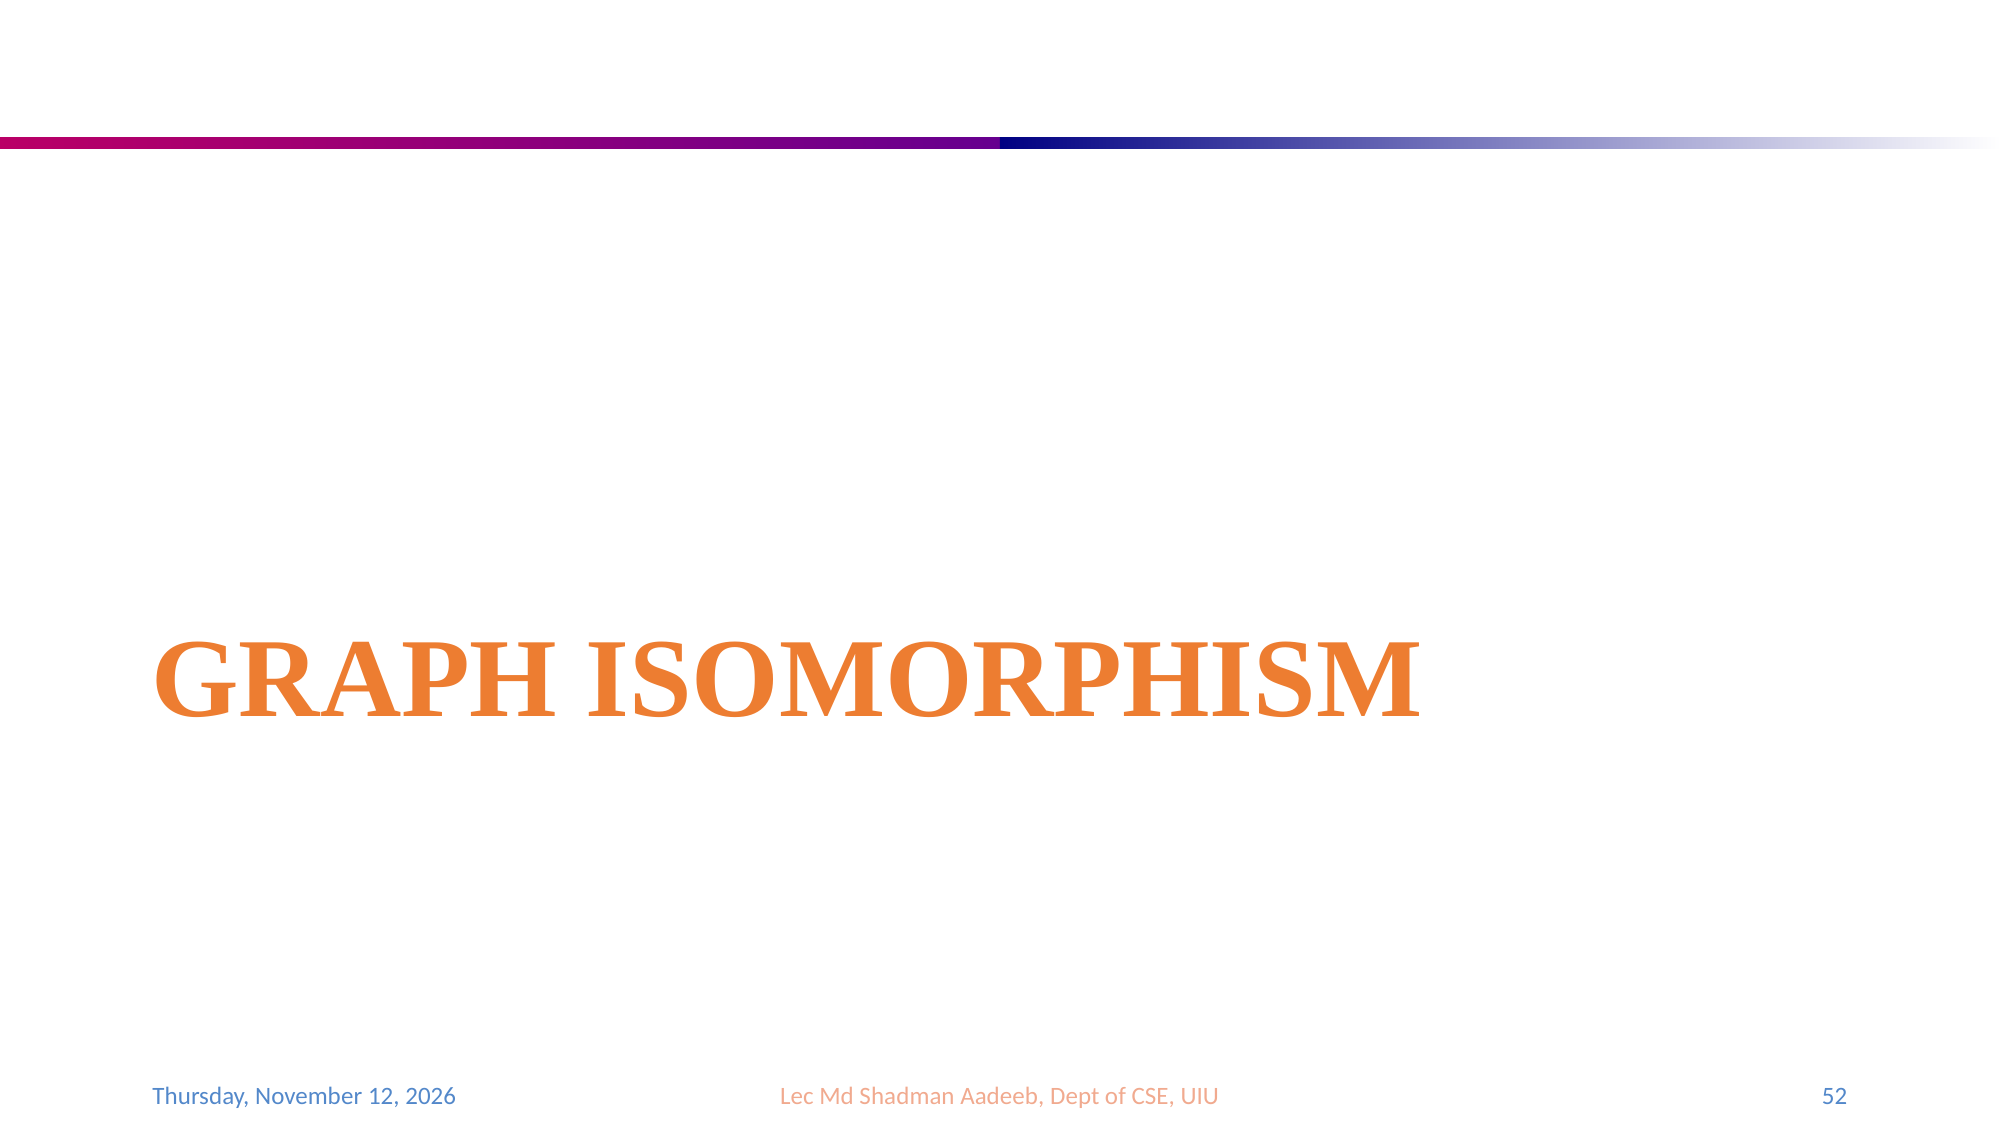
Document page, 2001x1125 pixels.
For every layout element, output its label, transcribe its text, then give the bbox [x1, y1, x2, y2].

slide_number 52 [1412, 1065, 1863, 1125]
title Graph isomorphism [136, 280, 1862, 749]
footer Lec Md Shadman Aadeeb, Dept of CSE, UIU [662, 1065, 1338, 1125]
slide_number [137, 1065, 588, 1125]
